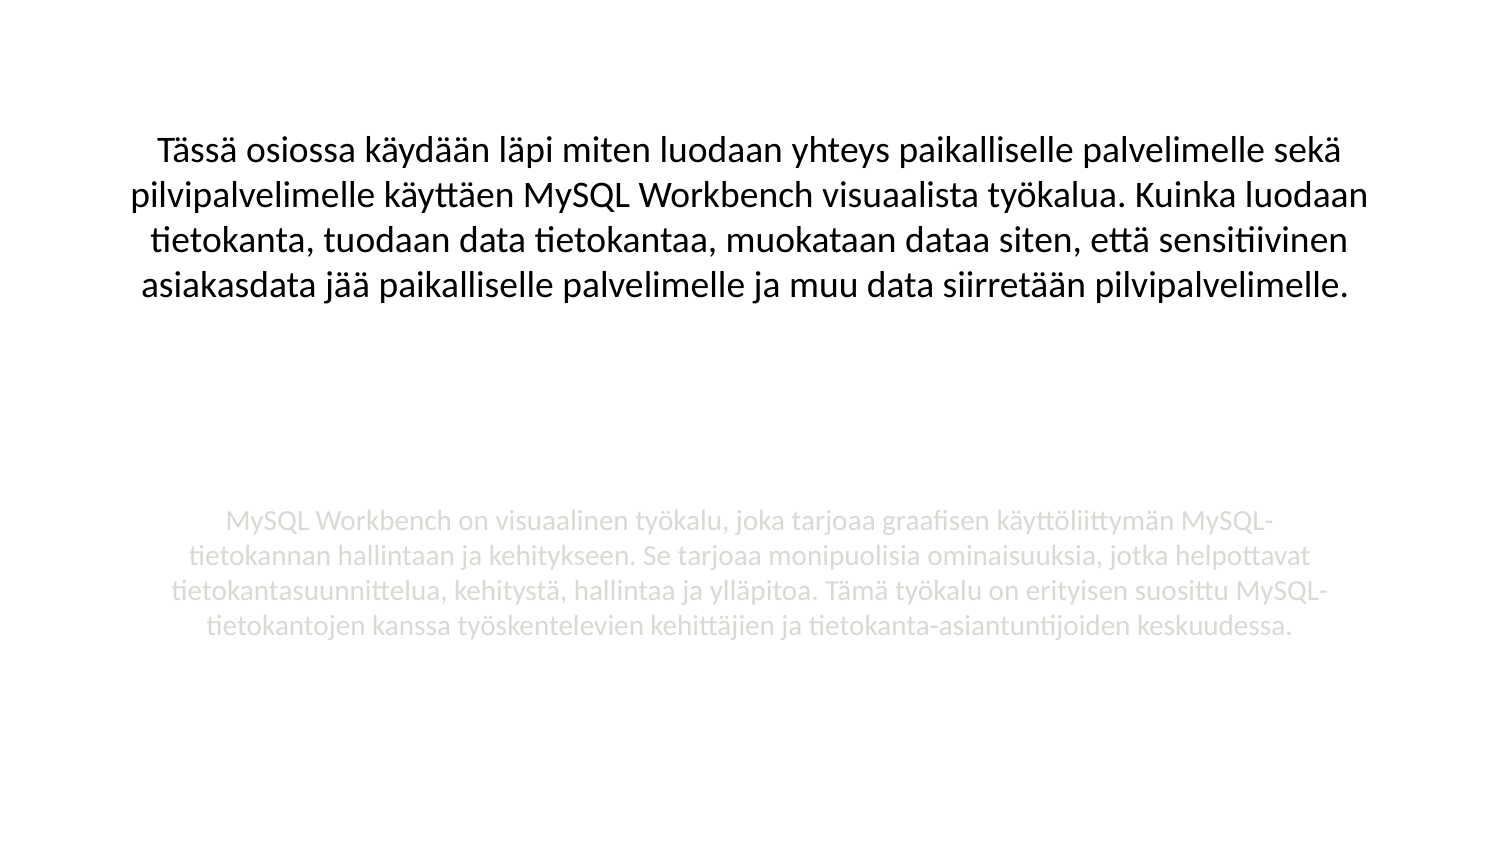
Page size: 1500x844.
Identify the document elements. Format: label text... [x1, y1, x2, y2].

text_box Tässä osiossa käydään läpi miten luodaan yhteys paikalliselle palvelimelle sekä pilvipalvelimelle käyttäen MySQL Workbench visuaalista työkalua. Kuinka luodaan tietokanta, tuodaan data tietokantaa, muokataan dataa siten, että sensitiivinen asiakasdata jää paikalliselle palvelimelle ja muu data siirretään pilvipalvelimelle. [77, 110, 1423, 321]
text_box MySQL Workbench on visuaalinen työkalu, joka tarjoaa graafisen käyttöliittymän MySQL-tietokannan hallintaan ja kehitykseen. Se tarjoaa monipuolisia ominaisuuksia, jotka helpottavat tietokantasuunnittelua, kehitystä, hallintaa ja ylläpitoa. Tämä työkalu on erityisen suosittu MySQL-tietokantojen kanssa työskentelevien kehittäjien ja tietokanta-asiantuntijoiden keskuudessa. [142, 486, 1358, 656]
